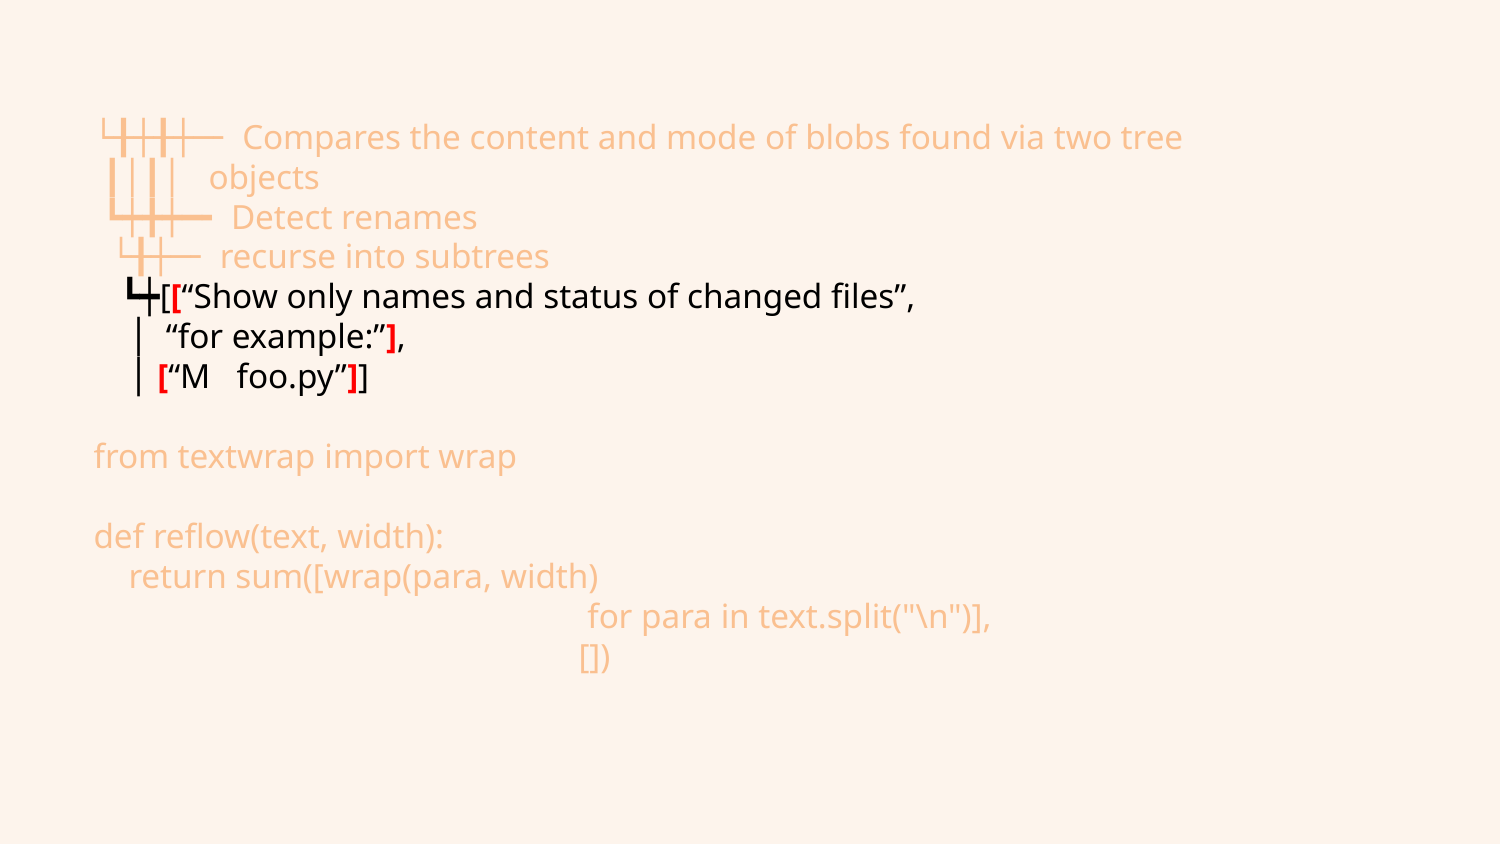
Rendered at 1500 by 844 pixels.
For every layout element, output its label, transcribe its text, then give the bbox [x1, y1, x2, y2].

text_box └╂┼╂┼─╴ Compares the content and mode of blobs found via two tree ┃│┃│ objects ┗┿╋┿━╸ Detect renames └╂┼─╴ recurse into subtrees ┗┿[[“Show only names and status of changed files”, │ “for example:”], │ [“M foo.py”]] from textwrap import wrap def reflow(text, width): return sum([wrap(para, width) for para in text.split("\n")], []) [78, 108, 1421, 842]
